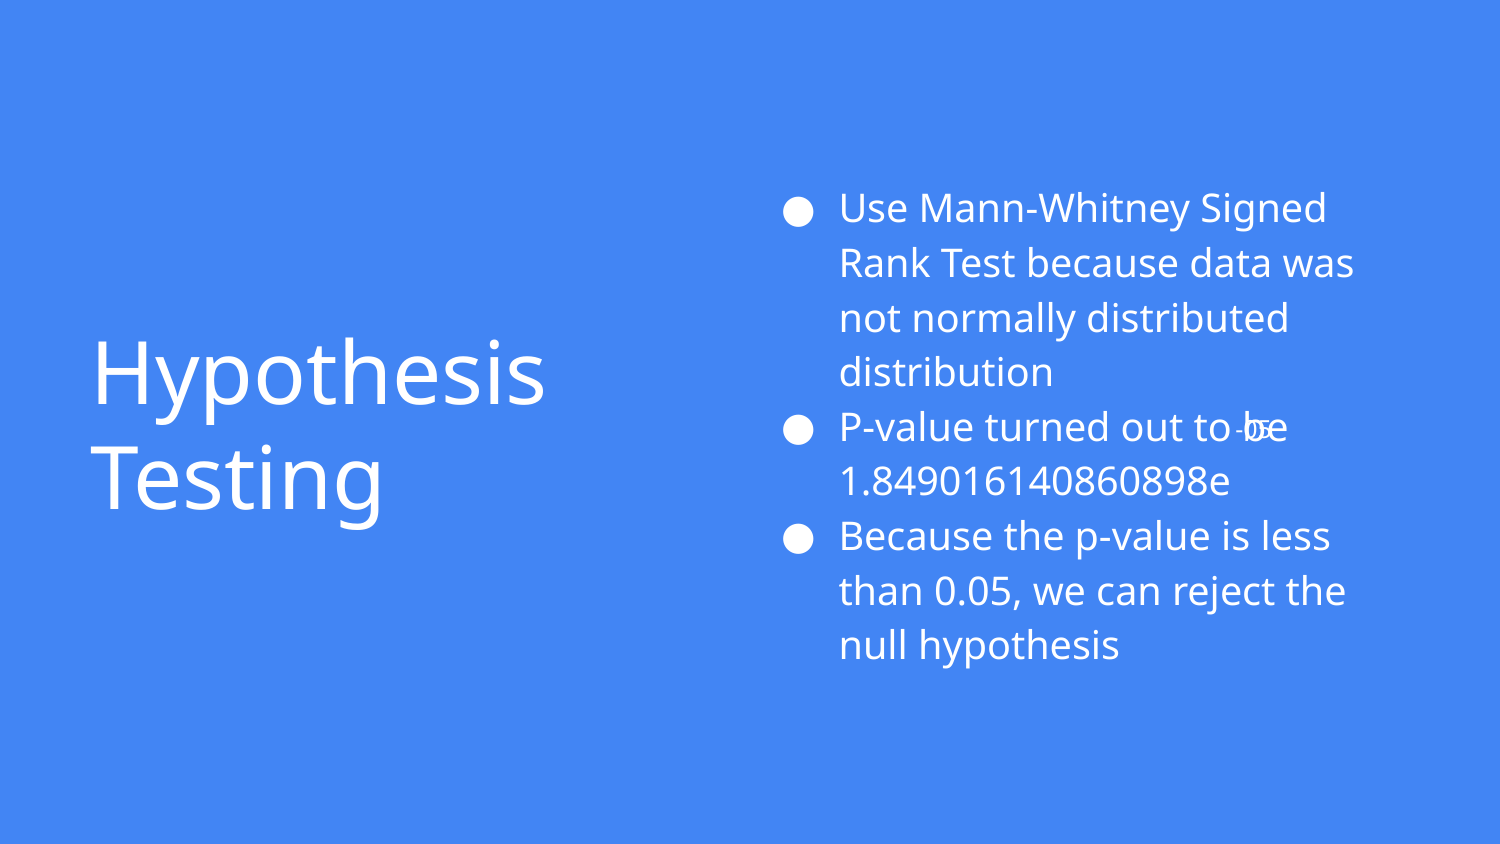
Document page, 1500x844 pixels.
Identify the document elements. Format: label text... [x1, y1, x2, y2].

text_box -05 [1220, 394, 1314, 471]
title Hypothesis Testing [75, 338, 681, 505]
text_box Use Mann-Whitney Signed Rank Test because data was not normally distributed distribution P-value turned out to be 1.849016140860898e Because the p-value is less than 0.05, we can reject the null hypothesis [748, 93, 1425, 750]
